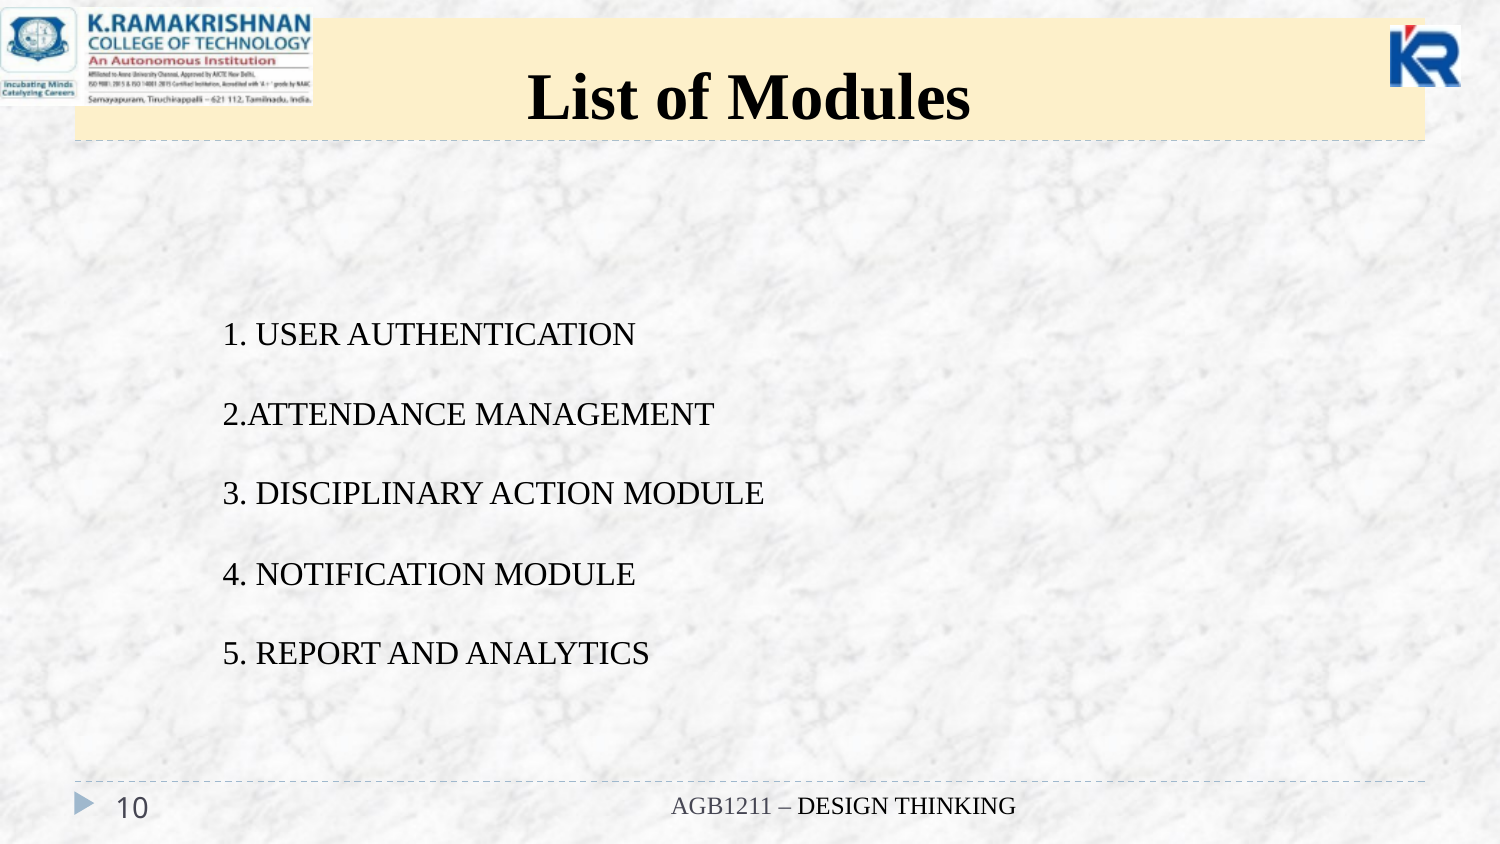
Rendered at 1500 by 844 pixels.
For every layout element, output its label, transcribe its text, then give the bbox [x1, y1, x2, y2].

text_box AGB1211 – DESIGN THINKING [512, 782, 1175, 844]
title List of Modules [75, 18, 1425, 141]
text_box 10 [100, 782, 426, 828]
text_box 1. USER AUTHENTICATION 2.ATTENDANCE MANAGEMENT 3. DISCIPLINARY ACTION MODULE 4. NOTIFICATION MODULE 5. REPORT AND ANALYTICS [132, 264, 881, 679]
picture [0, 0, 1500, 844]
